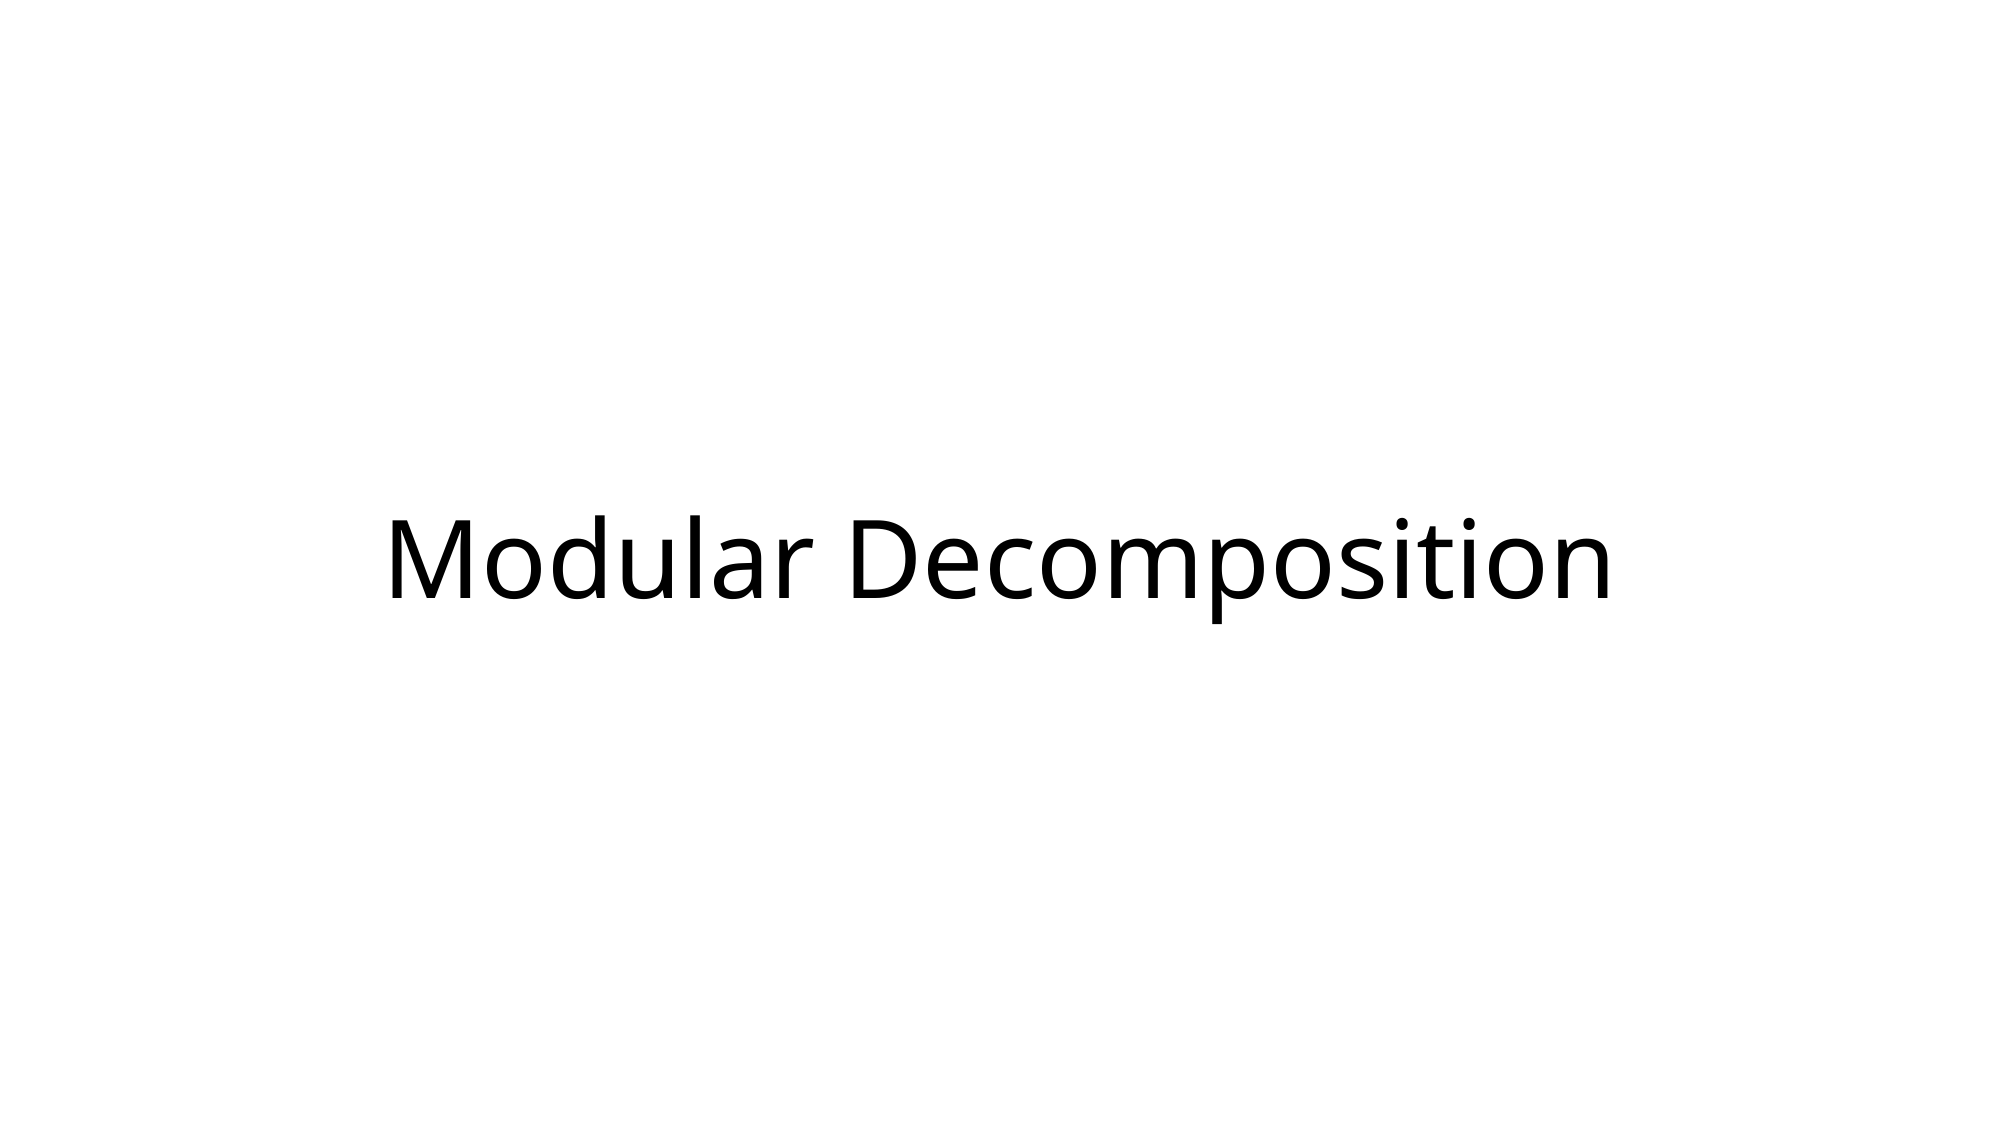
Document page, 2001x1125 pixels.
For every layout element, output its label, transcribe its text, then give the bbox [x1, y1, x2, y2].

title Modular Decomposition [249, 495, 1750, 630]
